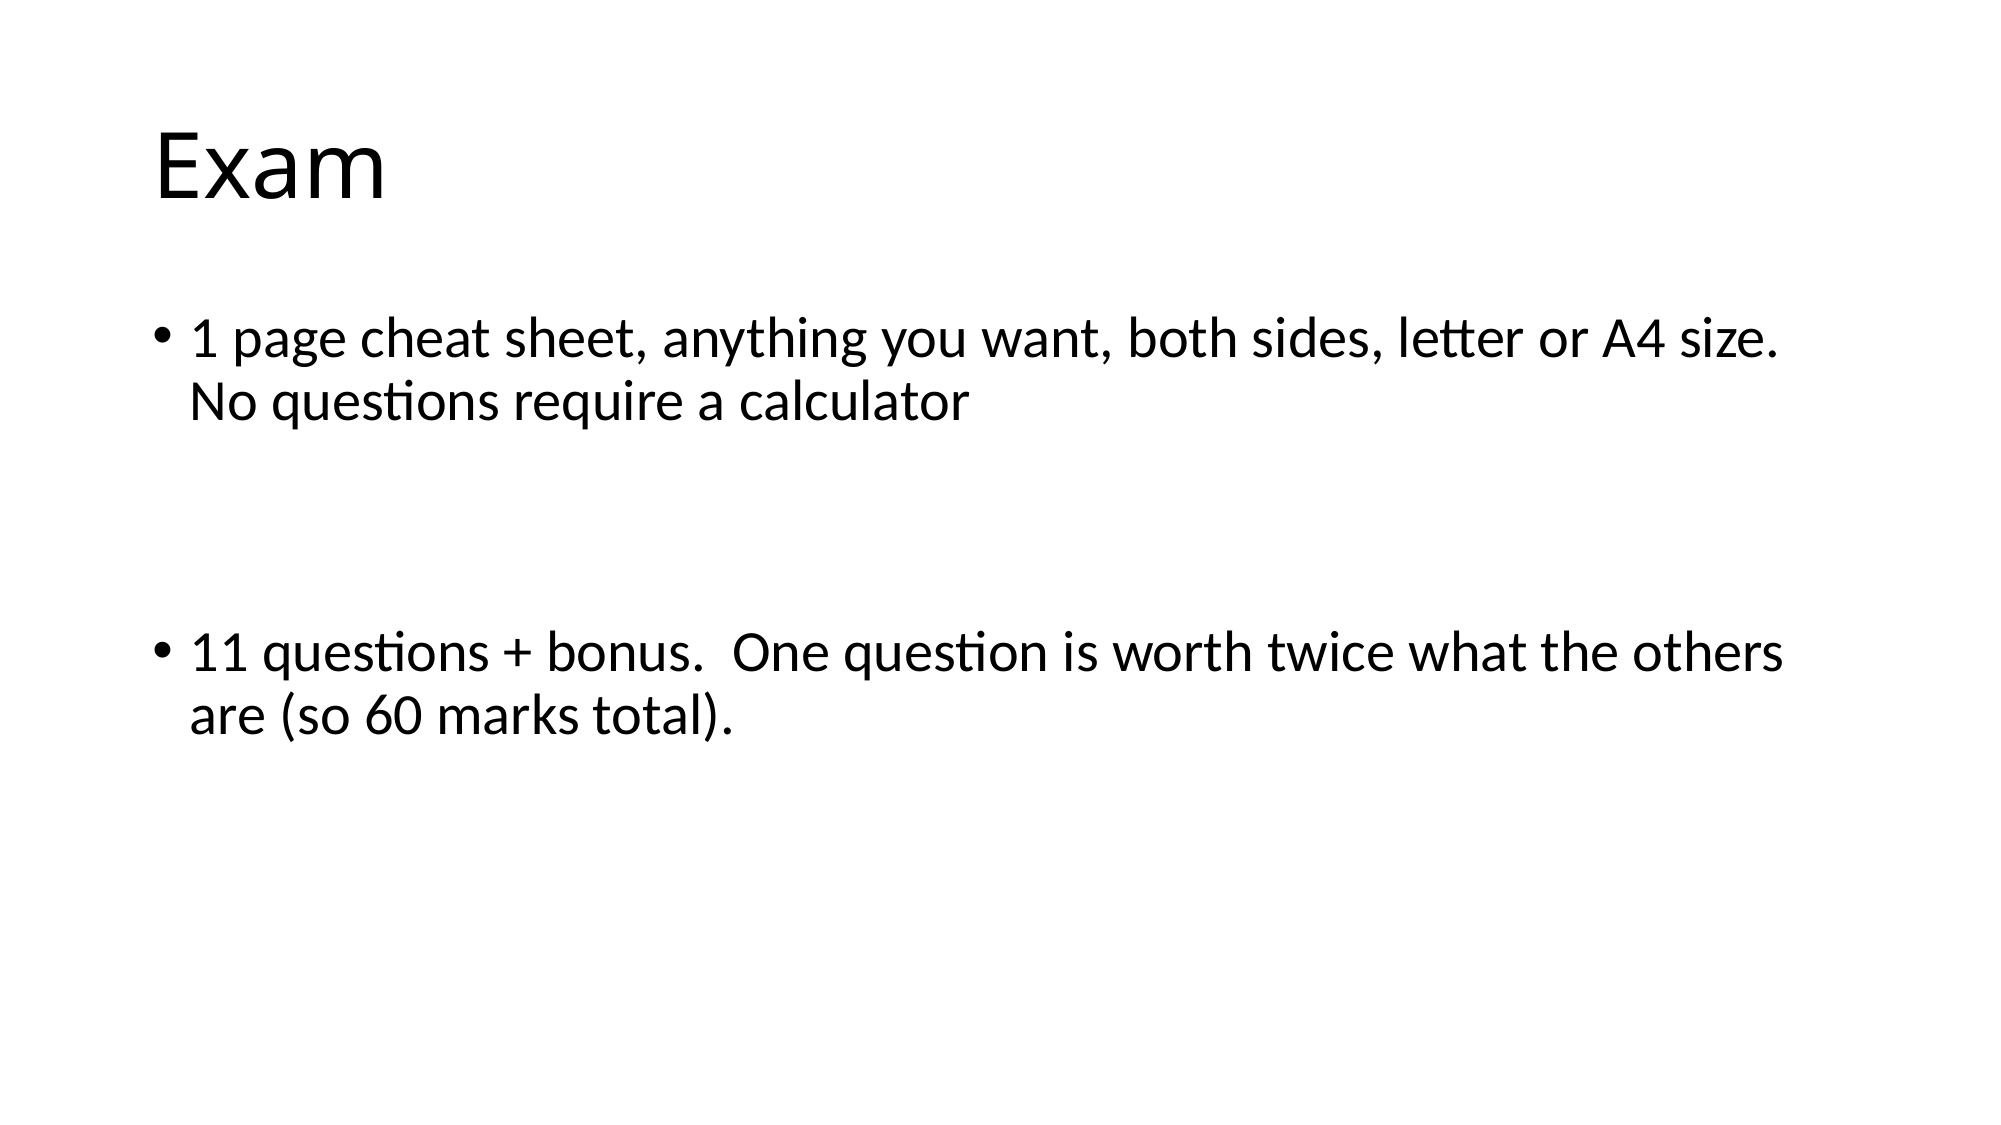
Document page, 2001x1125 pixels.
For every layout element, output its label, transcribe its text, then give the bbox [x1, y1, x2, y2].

list 1 page cheat sheet, anything you want, both sides, letter or A4 size. No questions require a calculator 11 questions + bonus. One question is worth twice what the others are (so 60 marks total). [137, 299, 1863, 1014]
title Exam [137, 59, 1863, 278]
